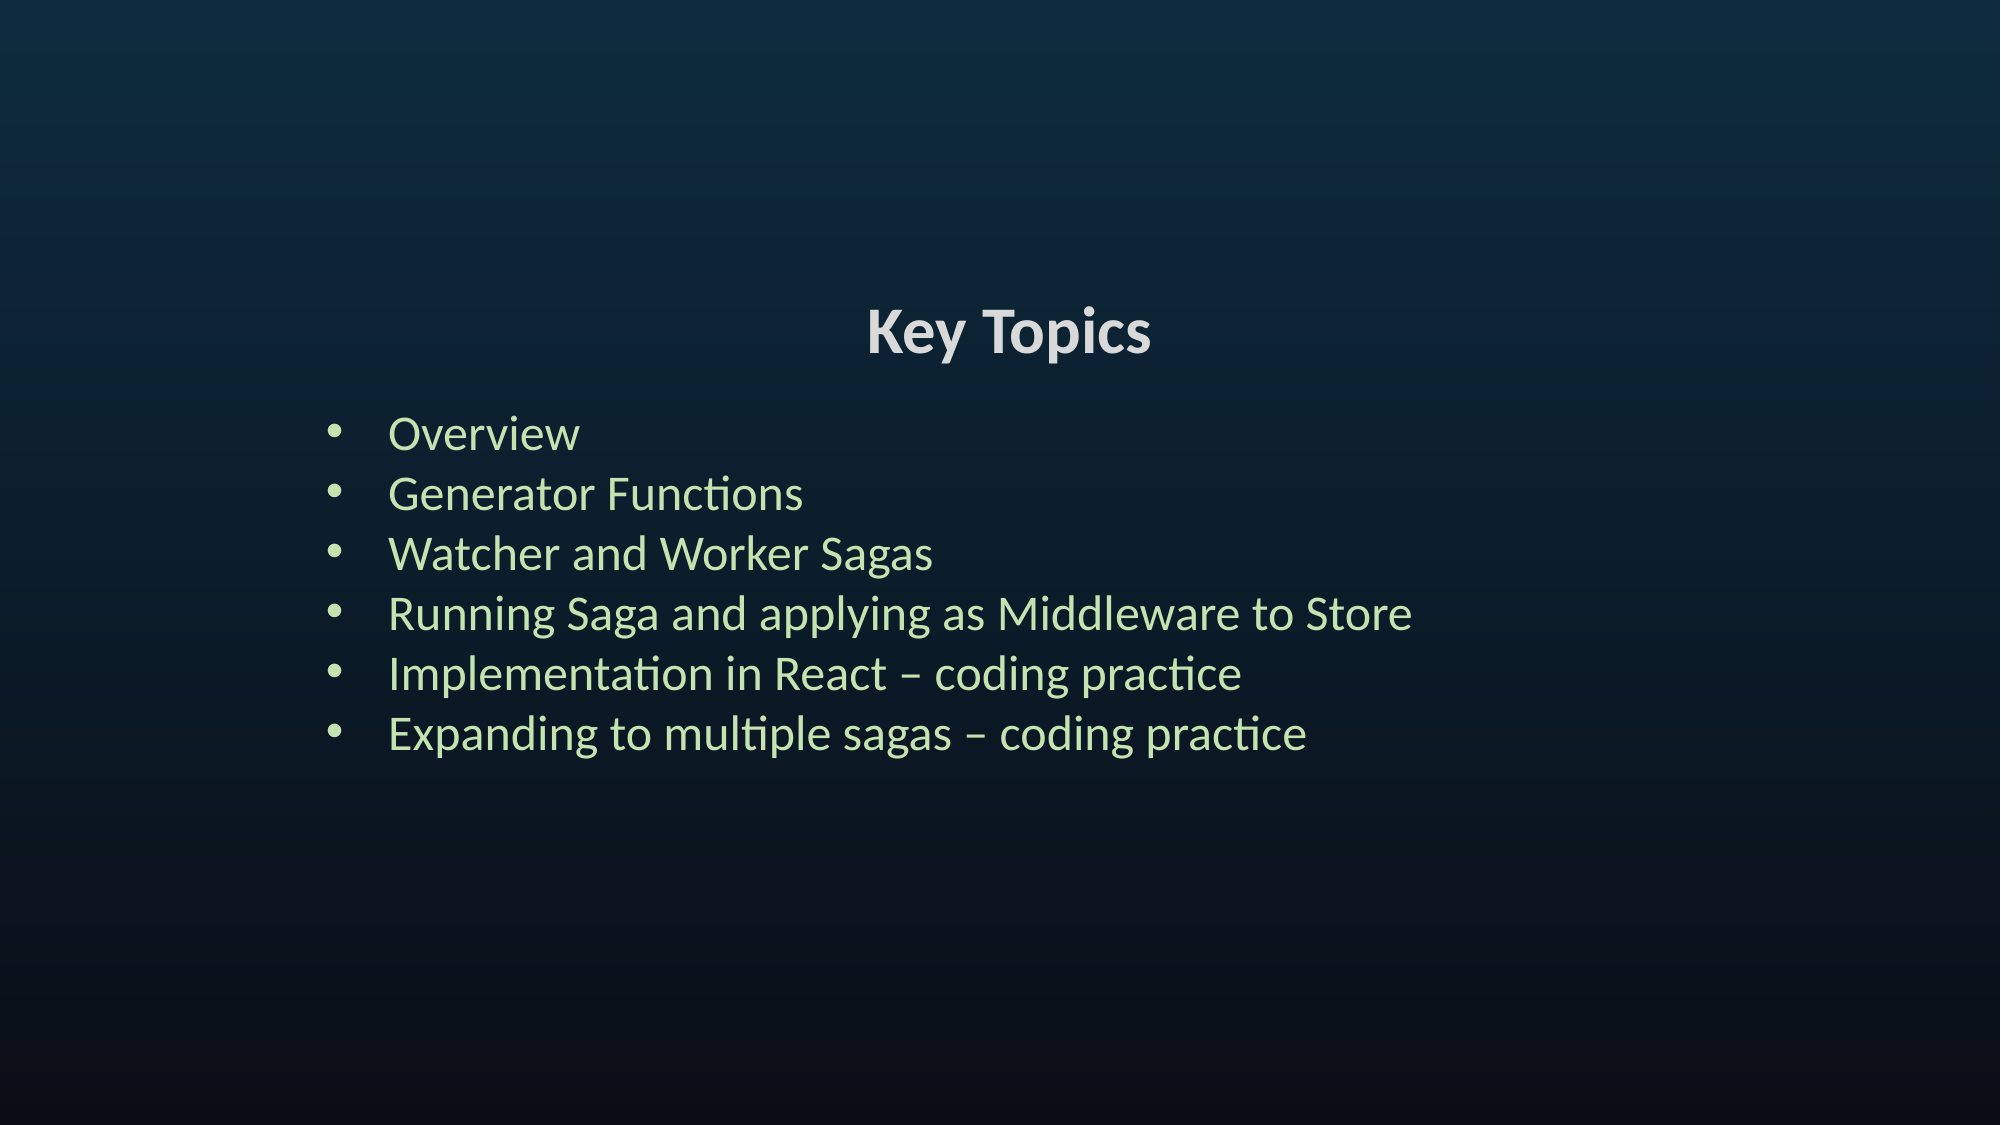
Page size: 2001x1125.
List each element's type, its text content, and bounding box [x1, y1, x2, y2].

text_box Key Topics Overview Generator Functions Watcher and Worker Sagas Running Saga and applying as Middleware to Store Implementation in React – coding practice Expanding to multiple sagas – coding practice [310, 279, 1709, 835]
